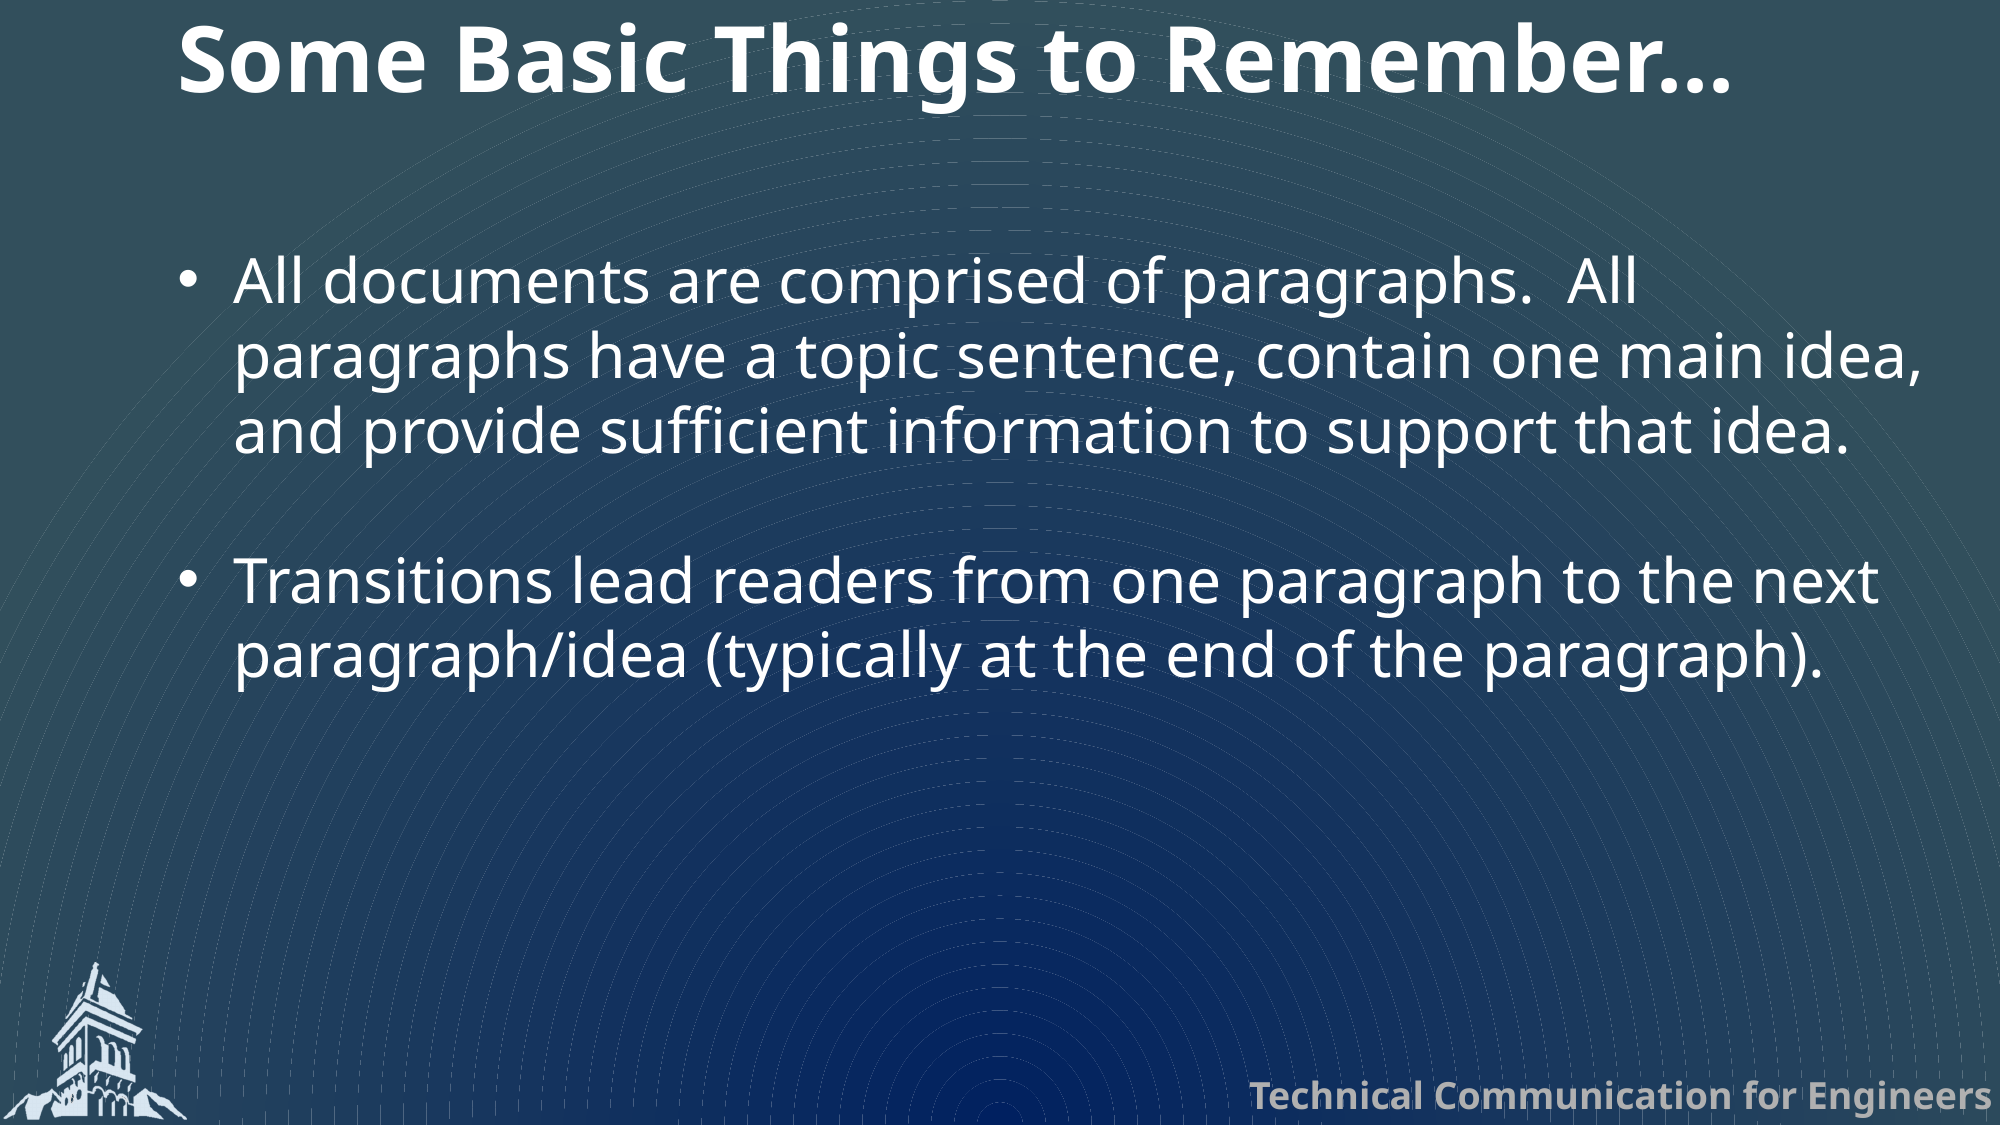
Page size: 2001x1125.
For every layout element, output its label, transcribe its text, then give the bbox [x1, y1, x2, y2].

picture [0, 962, 188, 1125]
text_box Some Basic Things to Remember... All documents are comprised of paragraphs. All paragraphs have a topic sentence, contain one main idea, and provide sufficient information to support that idea. Transitions lead readers from one paragraph to the next paragraph/idea (typically at the end of the paragraph). [162, 0, 1975, 848]
text_box Technical Communication for Engineers [1234, 1064, 2000, 1125]
